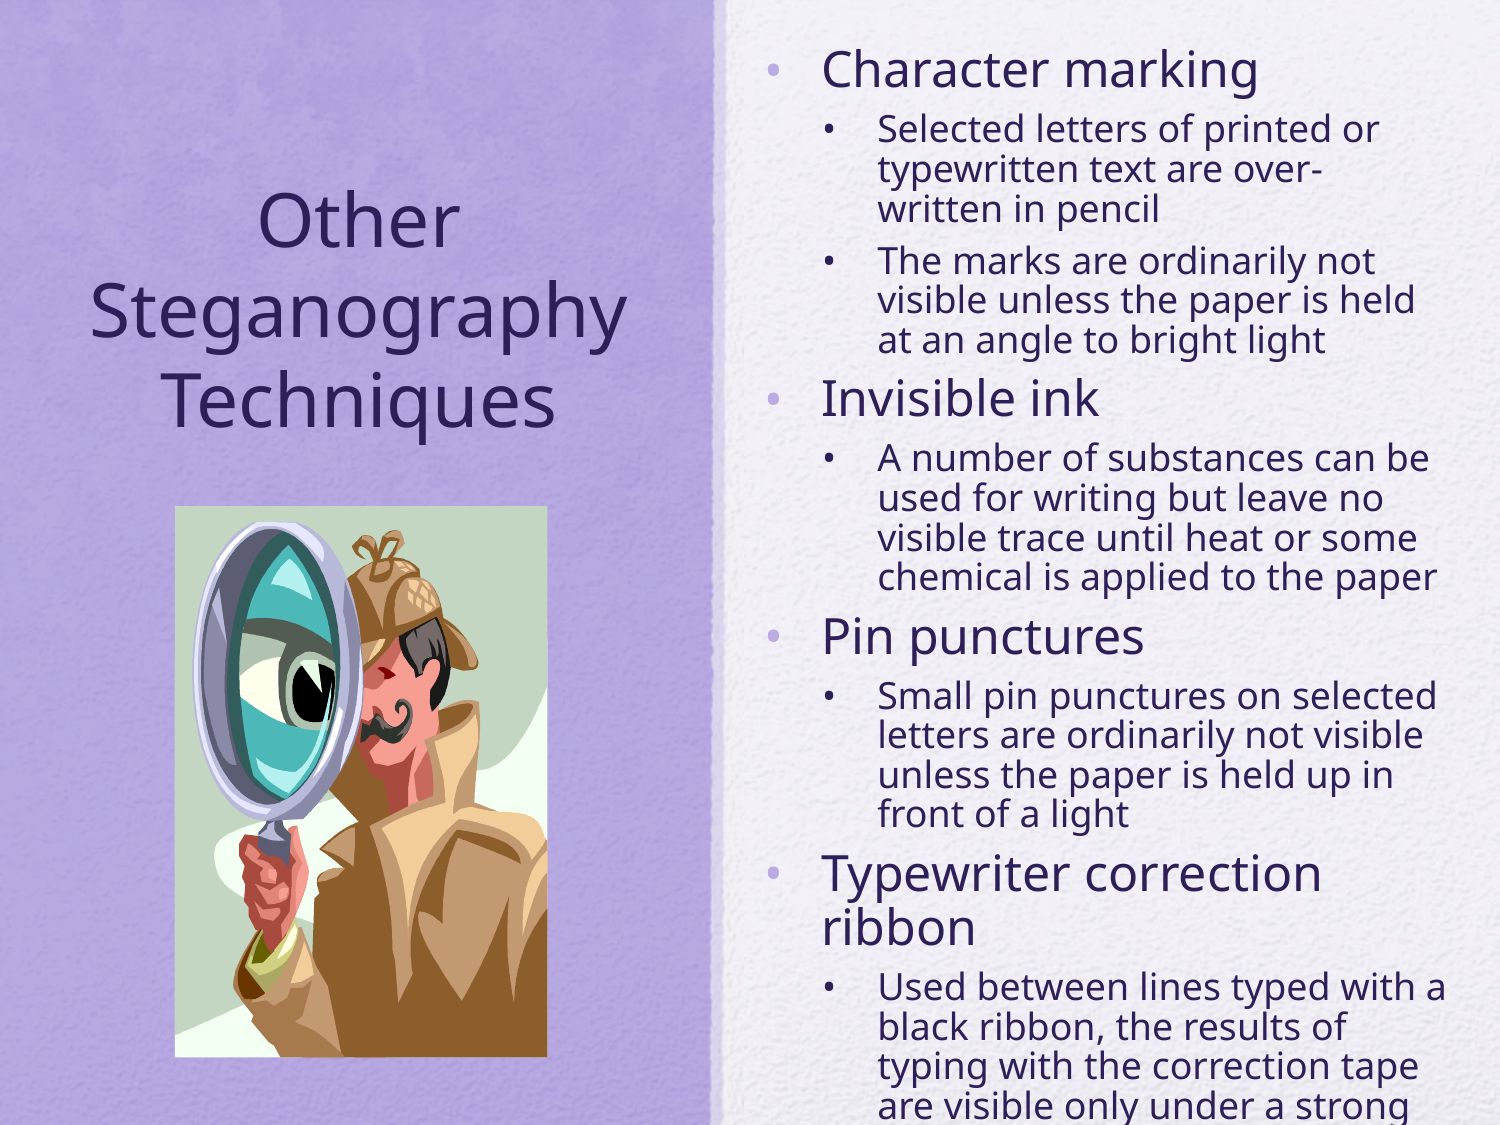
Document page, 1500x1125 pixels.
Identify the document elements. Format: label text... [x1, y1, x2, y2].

title Other Steganography Techniques [62, 49, 656, 451]
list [172, 497, 555, 1066]
picture [700, 0, 1500, 1125]
text_box Character marking Selected letters of printed or typewritten text are over-written in pencil The marks are ordinarily not visible unless the paper is held at an angle to bright light Invisible ink A number of substances can be used for writing but leave no visible trace until heat or some chemical is applied to the paper Pin punctures Small pin punctures on selected letters are ordinarily not visible unless the paper is held up in front of a light Typewriter correction ribbon Used between lines typed with a black ribbon, the results of typing with the correction tape are visible only under a strong light [750, 37, 1463, 1125]
